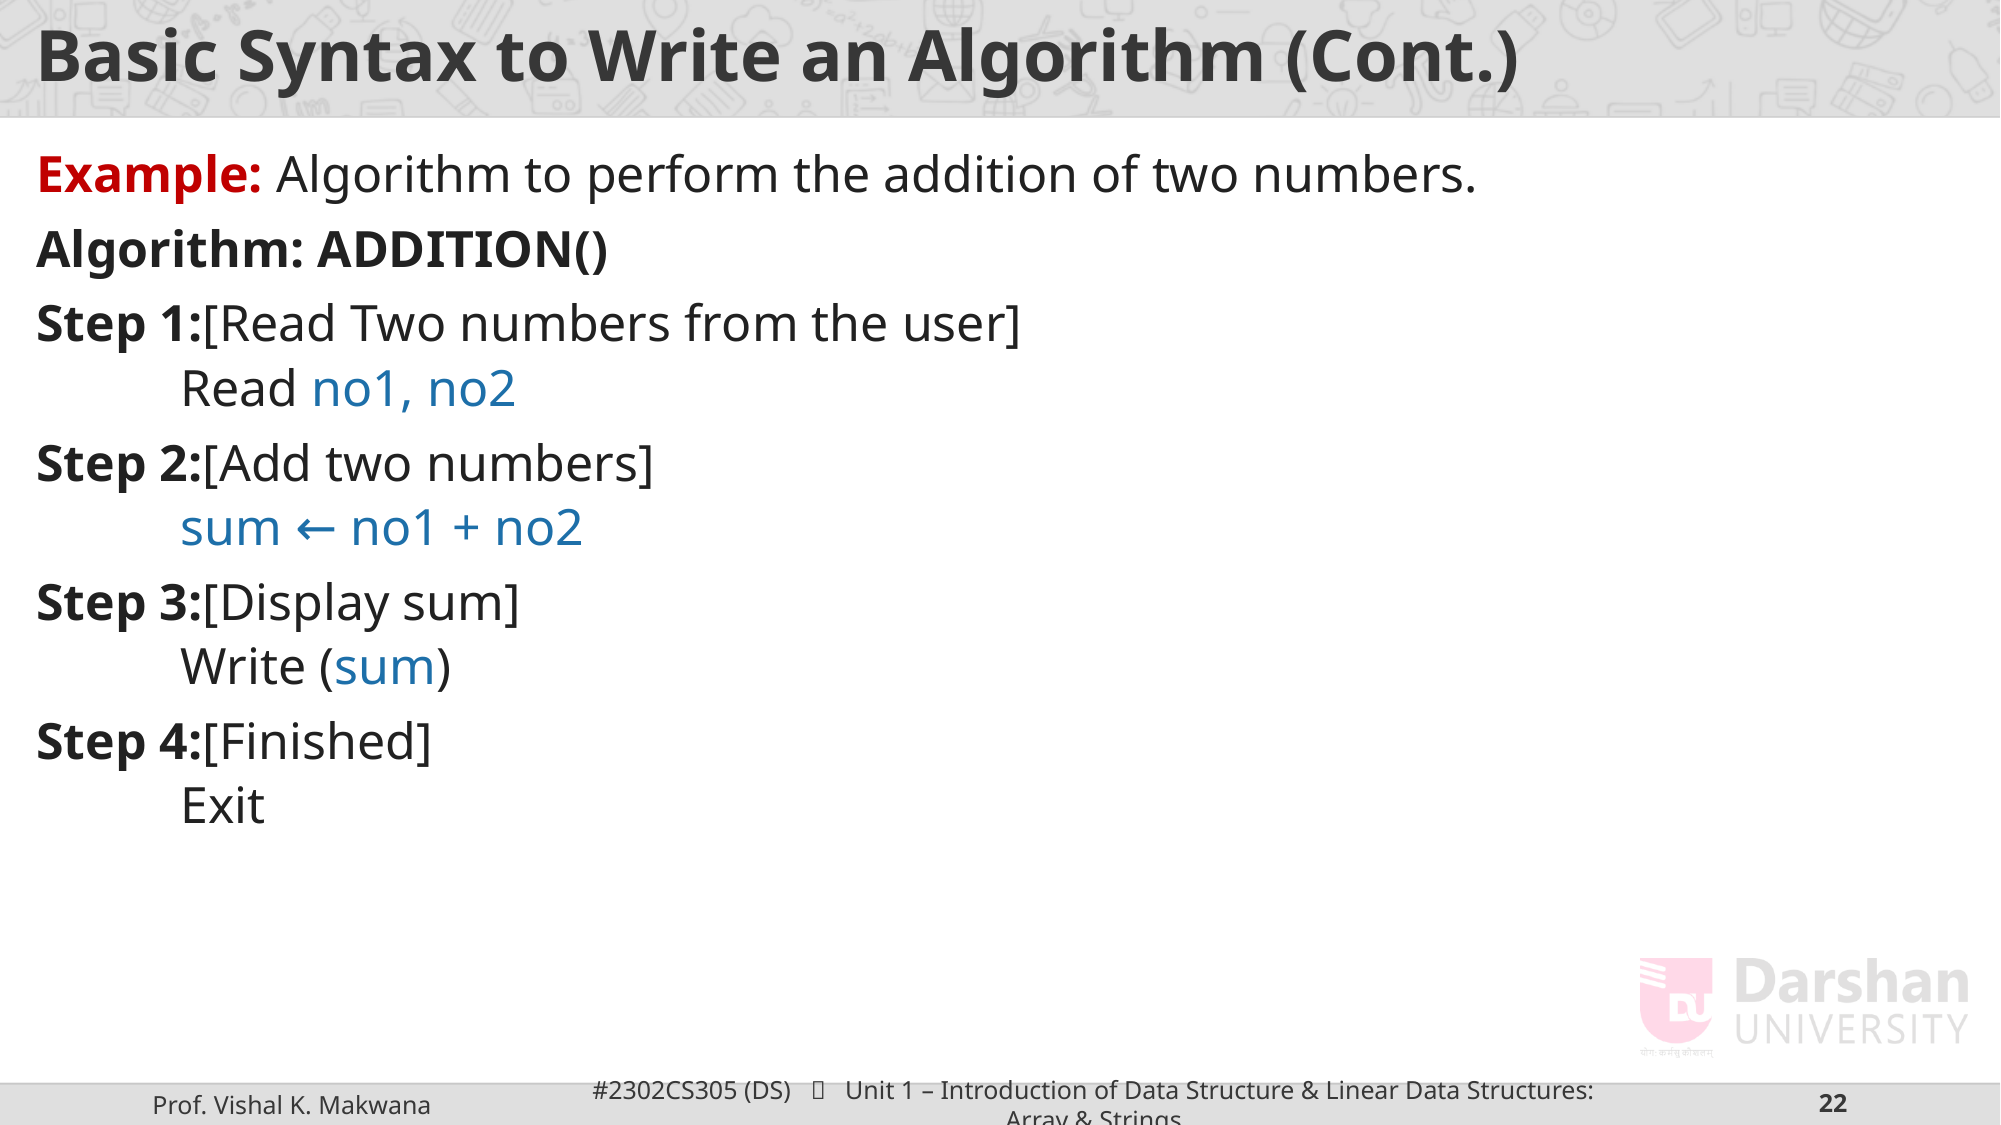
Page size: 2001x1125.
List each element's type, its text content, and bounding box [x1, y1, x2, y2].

list Example: Algorithm to perform the addition of two numbers. Algorithm: ADDITION() Step 1:[Read Two numbers from the user] Read no1, no2 Step 2:[Add two numbers] sum ← no1 + no2 Step 3:[Display sum] Write (sum) Step 4:[Finished] Exit [21, 141, 1979, 1069]
title Basic Syntax to Write an Algorithm (Cont.) [0, 0, 2000, 117]
